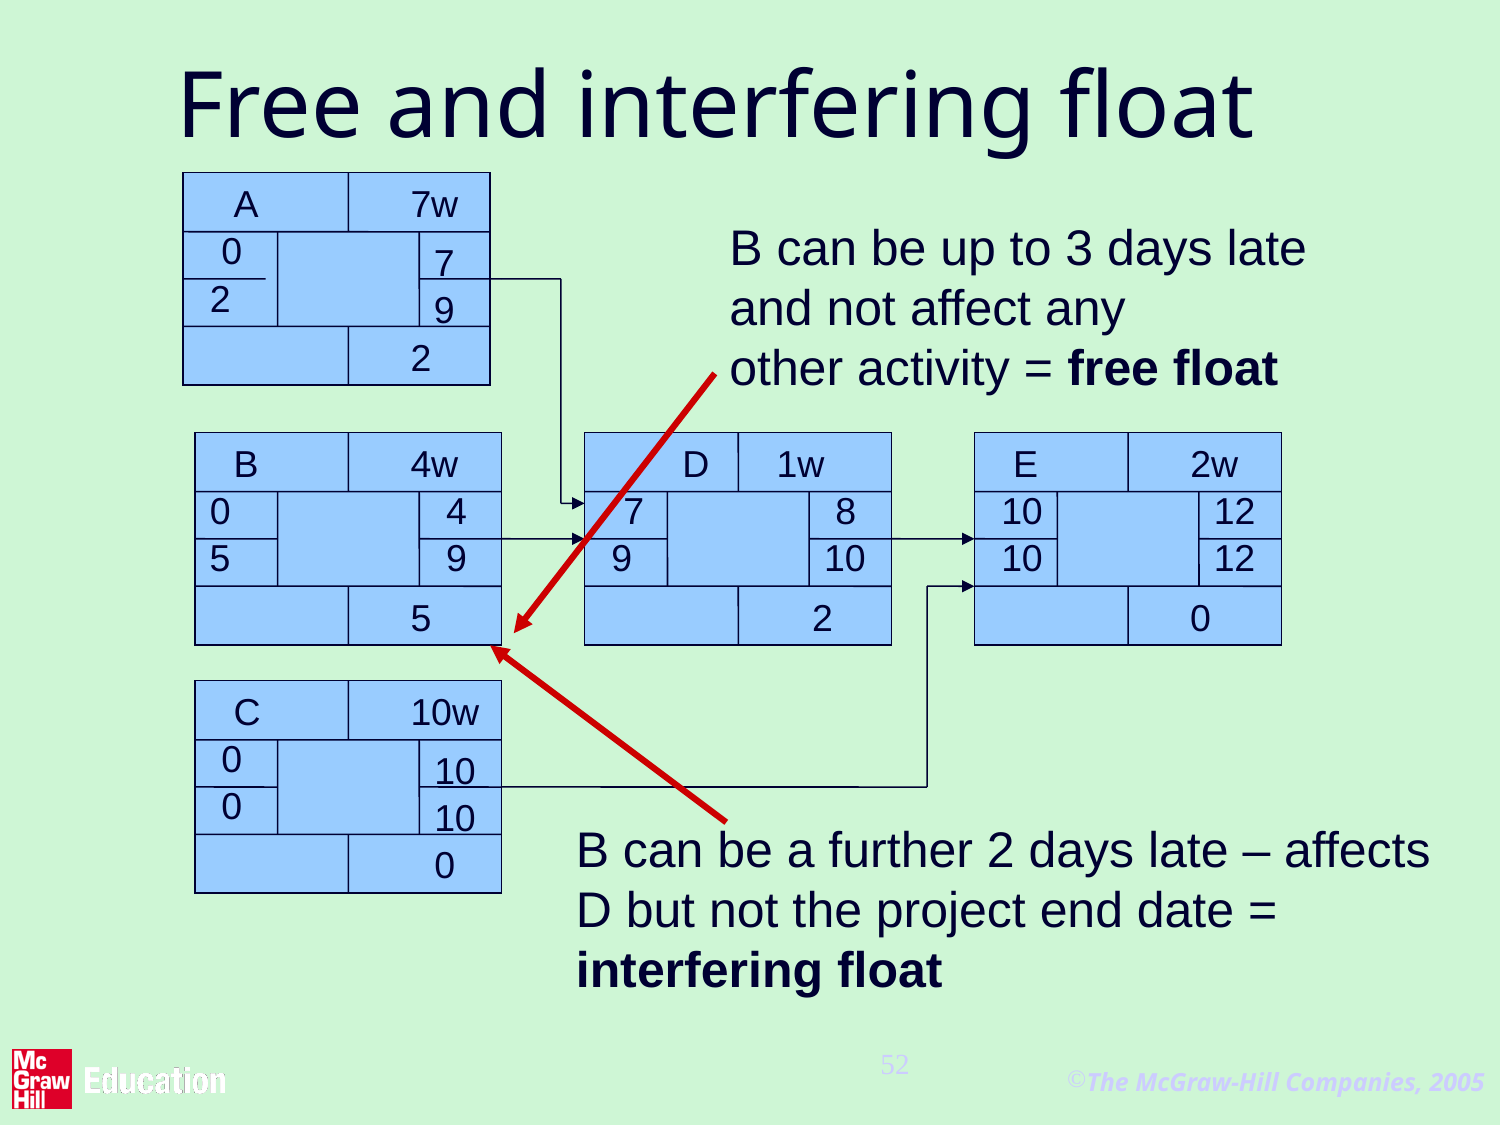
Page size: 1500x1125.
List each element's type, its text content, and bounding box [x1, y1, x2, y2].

text_box [349, 172, 395, 231]
text_box 12 [1199, 479, 1271, 527]
text_box [974, 492, 986, 538]
text_box 0 [419, 834, 470, 894]
text_box [349, 432, 395, 491]
text_box 10 [809, 527, 881, 587]
text_box [194, 680, 218, 739]
text_box [848, 587, 892, 645]
text_box [491, 740, 502, 787]
text_box [810, 493, 820, 527]
text_box [1054, 432, 1128, 491]
text_box B [218, 432, 274, 493]
text_box 0 [206, 219, 258, 280]
text_box 0 [206, 774, 258, 835]
text_box A [218, 172, 274, 233]
text_box 9 [419, 278, 467, 339]
text_box [278, 492, 419, 586]
text_box [278, 740, 419, 834]
text_box [560, 497, 585, 510]
text_box [1254, 432, 1282, 491]
text_box [974, 432, 998, 491]
text_box 5 [194, 527, 243, 587]
text_box B can be up to 3 days late and not affect any other activity = free float [714, 207, 1323, 403]
text_box 0 [1175, 586, 1226, 646]
text_box [491, 788, 502, 834]
text_box [974, 587, 1128, 645]
text_box [927, 580, 975, 593]
text_box 4 [431, 479, 482, 527]
text_box [1271, 492, 1282, 538]
text_box [891, 532, 975, 546]
text_box [349, 327, 395, 386]
text_box 5 [395, 586, 447, 646]
text_box 10 [986, 527, 1058, 587]
text_box 2 [195, 267, 246, 327]
text_box D [667, 432, 725, 493]
text_box C [218, 680, 276, 741]
text_box [183, 279, 195, 326]
text_box [490, 645, 710, 810]
text_box [1058, 492, 1198, 586]
text_box [349, 587, 395, 645]
text_box 10w [395, 680, 495, 741]
text_box [246, 232, 277, 326]
text_box [1271, 539, 1282, 586]
text_box 9 [431, 527, 482, 587]
text_box [246, 492, 277, 538]
text_box 10 [419, 786, 491, 847]
title Free and interfering float [40, 0, 1392, 201]
text_box 4w [395, 432, 474, 493]
text_box [482, 539, 502, 586]
text_box [840, 432, 892, 491]
text_box [872, 492, 892, 538]
text_box [495, 680, 502, 739]
text_box [648, 539, 667, 586]
text_box [479, 232, 491, 278]
text_box [183, 172, 218, 231]
text_box 0 [195, 479, 246, 540]
text_box 9 [596, 527, 648, 587]
text_box 2 [395, 326, 447, 386]
text_box [194, 587, 348, 645]
text_box B can be a further 2 days late – affects D but not the project end date = interfering float [561, 810, 1447, 1006]
text_box [584, 587, 738, 645]
text_box [258, 788, 277, 834]
text_box [513, 374, 714, 634]
text_box [881, 539, 892, 586]
text_box [1129, 432, 1175, 491]
picture [12, 1049, 225, 1109]
text_box [194, 787, 206, 834]
text_box [349, 680, 395, 739]
text_box [501, 532, 585, 546]
text_box [194, 740, 206, 786]
text_box 2 [797, 586, 848, 646]
text_box [447, 327, 491, 386]
text_box [1226, 587, 1282, 645]
text_box [447, 587, 502, 645]
text_box [194, 432, 218, 491]
text_box 7 [608, 479, 659, 540]
text_box [482, 492, 502, 538]
text_box [278, 232, 419, 326]
text_box [1129, 587, 1175, 645]
text_box [420, 539, 431, 586]
text_box [725, 432, 738, 491]
text_box 7w [395, 172, 474, 233]
text_box 12 [1198, 527, 1271, 587]
text_box [194, 835, 348, 894]
text_box [349, 835, 419, 894]
text_box [276, 680, 348, 739]
text_box 10 [419, 739, 491, 786]
text_box [274, 172, 348, 231]
text_box E [998, 432, 1054, 479]
text_box 8 [820, 479, 872, 527]
text_box [974, 539, 986, 586]
text_box [467, 279, 491, 326]
text_box [183, 232, 206, 278]
text_box [243, 539, 277, 586]
text_box [584, 539, 596, 586]
text_box [668, 492, 809, 586]
text_box [474, 432, 502, 491]
slide_number 52 [549, 1037, 925, 1100]
text_box [258, 740, 277, 787]
text_box [183, 327, 348, 386]
text_box 1w [761, 432, 840, 493]
text_box [470, 835, 502, 894]
text_box [420, 493, 431, 538]
text_box [474, 172, 491, 231]
text_box 0 [206, 727, 258, 774]
text_box 10 [986, 479, 1058, 527]
text_box [584, 492, 608, 538]
text_box 2w [1175, 432, 1254, 493]
text_box [584, 432, 667, 491]
text_box [739, 587, 797, 645]
text_box [659, 492, 667, 538]
text_box 7 [419, 231, 479, 292]
text_box [739, 432, 761, 491]
text_box [274, 432, 348, 491]
